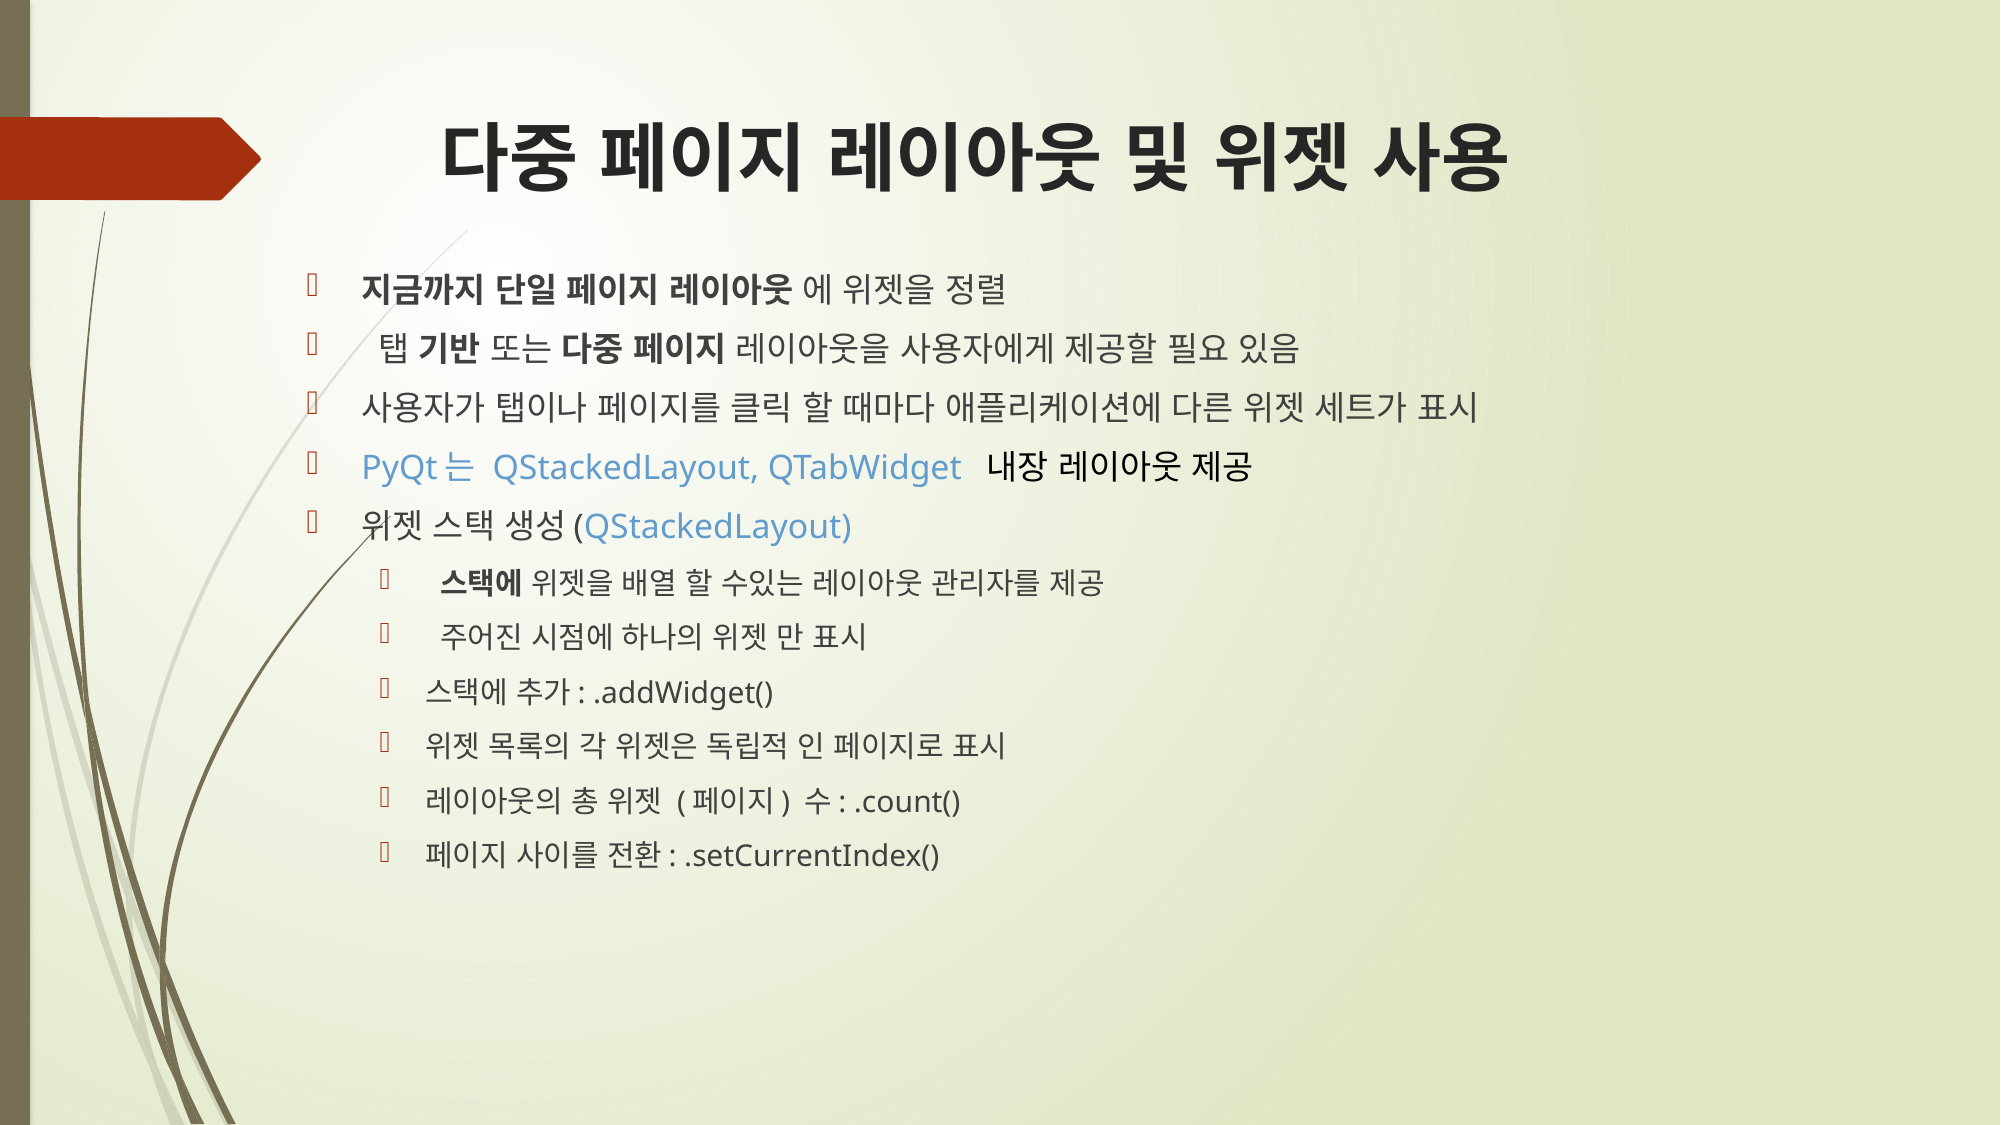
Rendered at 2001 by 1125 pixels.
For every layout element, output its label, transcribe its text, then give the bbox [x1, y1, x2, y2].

title 다중 페이지 레이아웃 및 위젯 사용 [425, 102, 1888, 313]
list 지금까지 단일 페이지 레이아웃 에 위젯을 정렬 탭 기반 또는 다중 페이지 레이아웃을 사용자에게 제공할 필요 있음 사용자가 탭이나 페이지를 클릭 할 때마다 애플리케이션에 다른 위젯 세트가 표시 PyQt는 QStackedLayout, QTabWidget 내장 레이아웃 제공 위젯 스택 생성(QStackedLayout) 스택에 위젯을 배열 할 수있는 레이아웃 관리자를 제공 주어진 시점에 하나의 위젯 만 표시 스택에 추가: .addWidget() 위젯 목록의 각 위젯은 독립적 인 페이지로 표시 레이아웃의 총 위젯 (페이지) 수: .count() 페이지 사이를 전환: .setCurrentIndex() [291, 260, 1755, 881]
